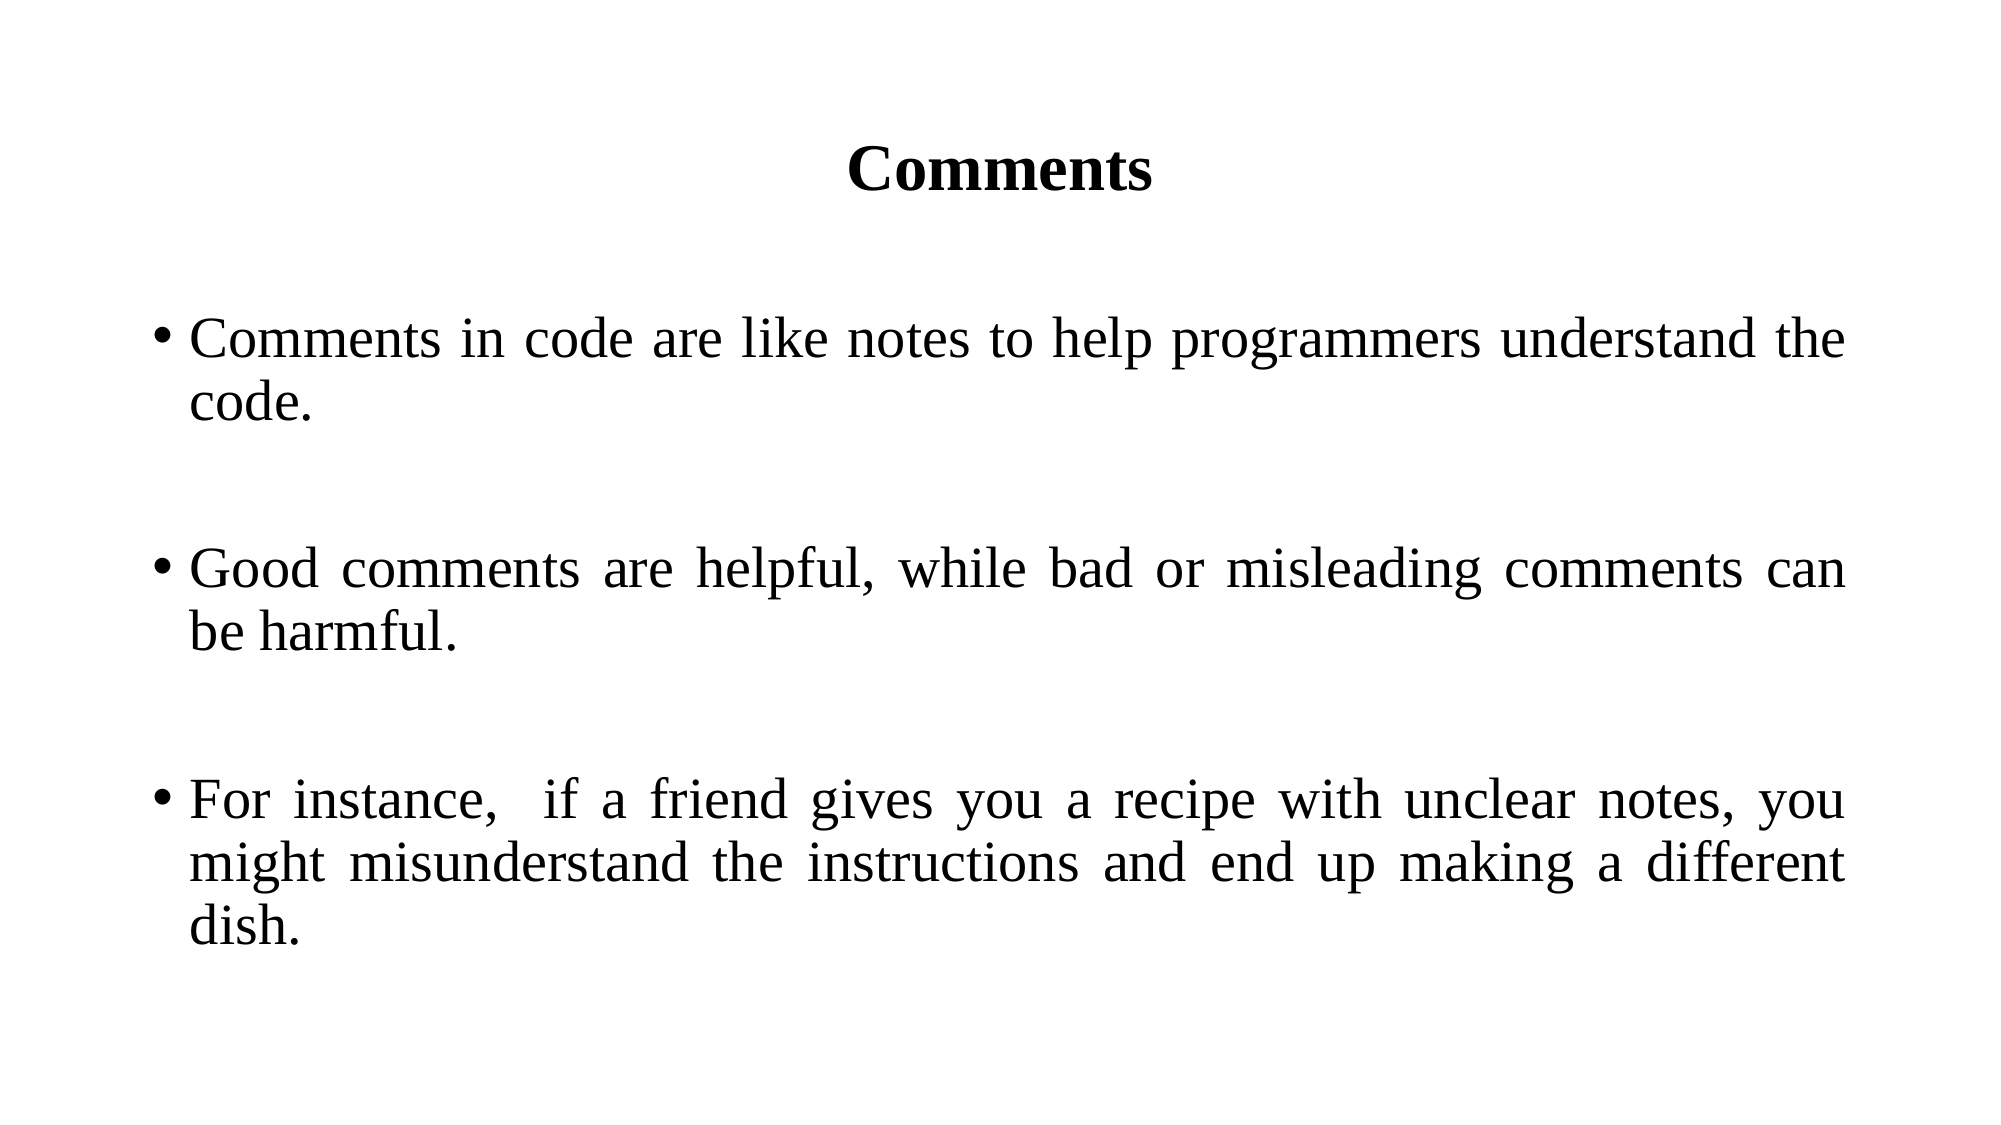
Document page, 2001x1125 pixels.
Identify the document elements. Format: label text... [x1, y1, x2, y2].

title Comments [137, 59, 1863, 278]
list Comments in code are like notes to help programmers understand the code. Good comments are helpful, while bad or misleading comments can be harmful. For instance, if a friend gives you a recipe with unclear notes, you might misunderstand the instructions and end up making a different dish. [137, 299, 1863, 1014]
